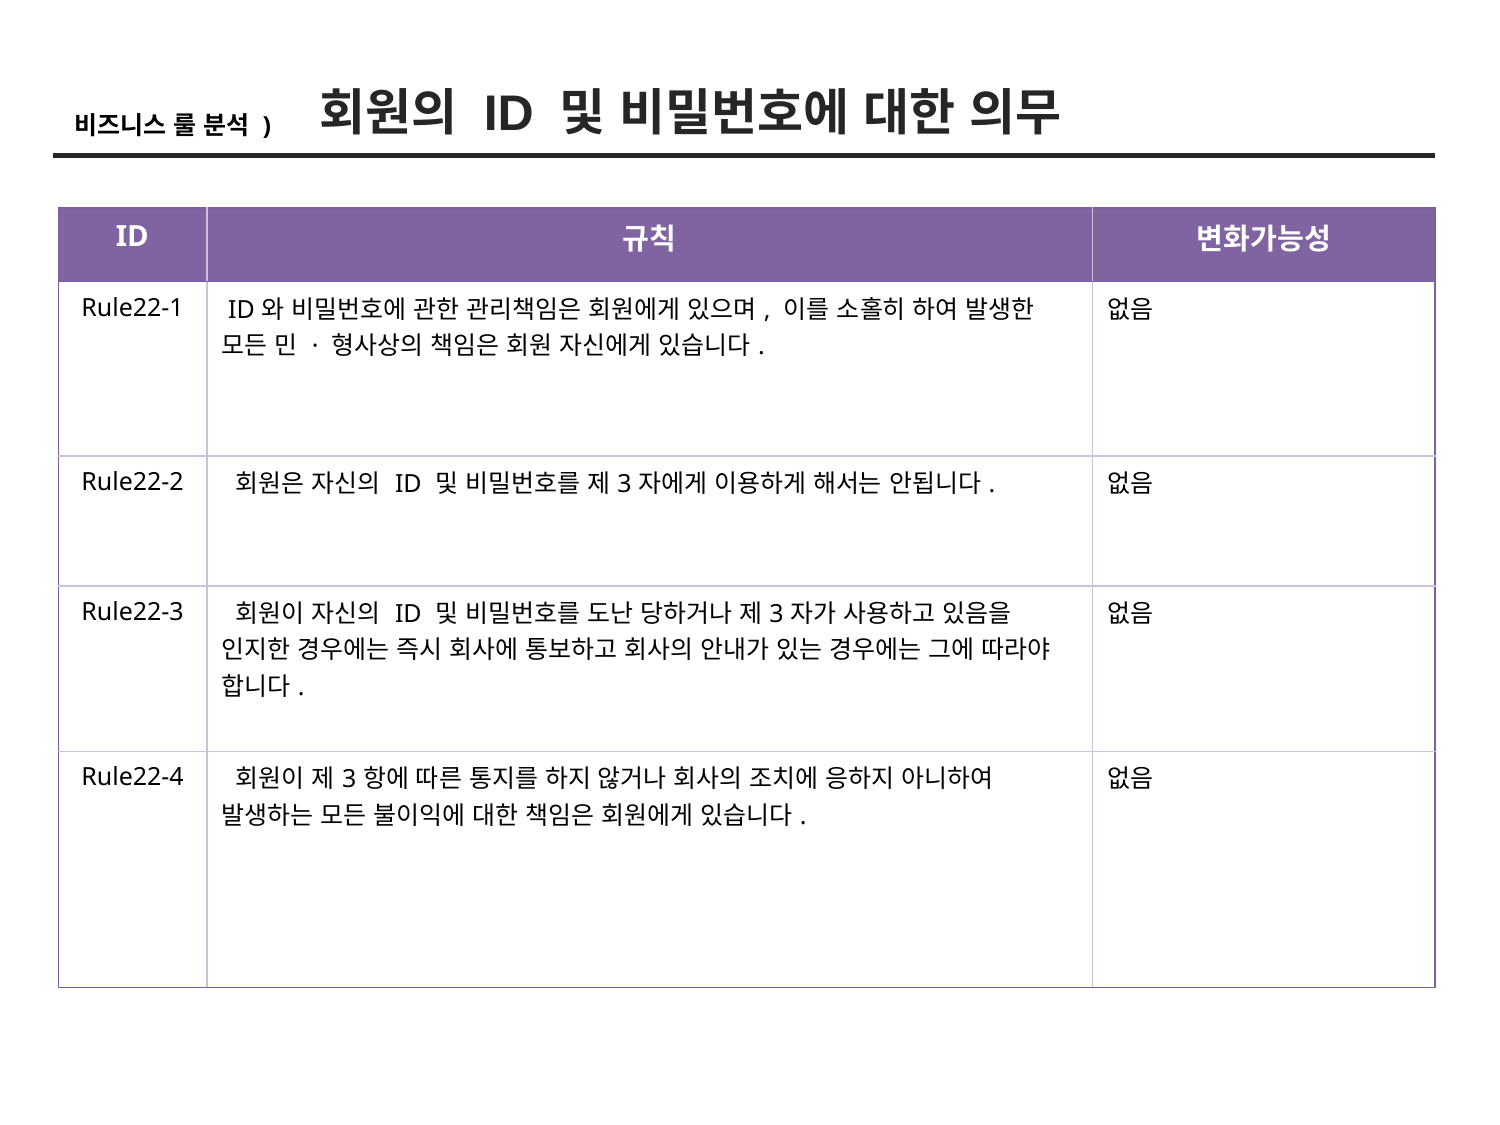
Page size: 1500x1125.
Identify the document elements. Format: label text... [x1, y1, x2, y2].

table_cell 없음 [1093, 457, 1434, 585]
table_cell Rule22-3 [59, 587, 206, 751]
table_cell Rule22-1 [59, 282, 206, 455]
table_header 규칙 [208, 209, 1092, 281]
table_cell 회원이 제3항에 따른 통지를 하지 않거나 회사의 조치에 응하지 아니하여 발생하는 모든 불이익에 대한 책임은 회원에게 있습니다. [208, 752, 1092, 987]
table_cell Rule22-2 [59, 457, 206, 585]
table_cell 회원은 자신의 ID 및 비밀번호를 제3자에게 이용하게 해서는 안됩니다. [208, 457, 1092, 585]
text_box 비즈니스 룰 분석 ) [59, 101, 287, 147]
table_cell ID와 비밀번호에 관한 관리책임은 회원에게 있으며, 이를 소홀히 하여 발생한 모든 민 · 형사상의 책임은 회원 자신에게 있습니다. [208, 282, 1092, 455]
text_box 회원의 ID 및 비밀번호에 대한 의무 [305, 73, 1077, 148]
table_cell Rule22-4 [59, 752, 206, 987]
table_cell 없음 [1093, 282, 1434, 455]
table_cell 없음 [1093, 752, 1434, 987]
table_header ID [59, 209, 206, 281]
table_header 변화가능성 [1093, 209, 1434, 281]
table_cell 없음 [1093, 587, 1434, 751]
table_cell 회원이 자신의 ID 및 비밀번호를 도난 당하거나 제3자가 사용하고 있음을 인지한 경우에는 즉시 회사에 통보하고 회사의 안내가 있는 경우에는 그에 따라야 합니다. [208, 587, 1092, 751]
